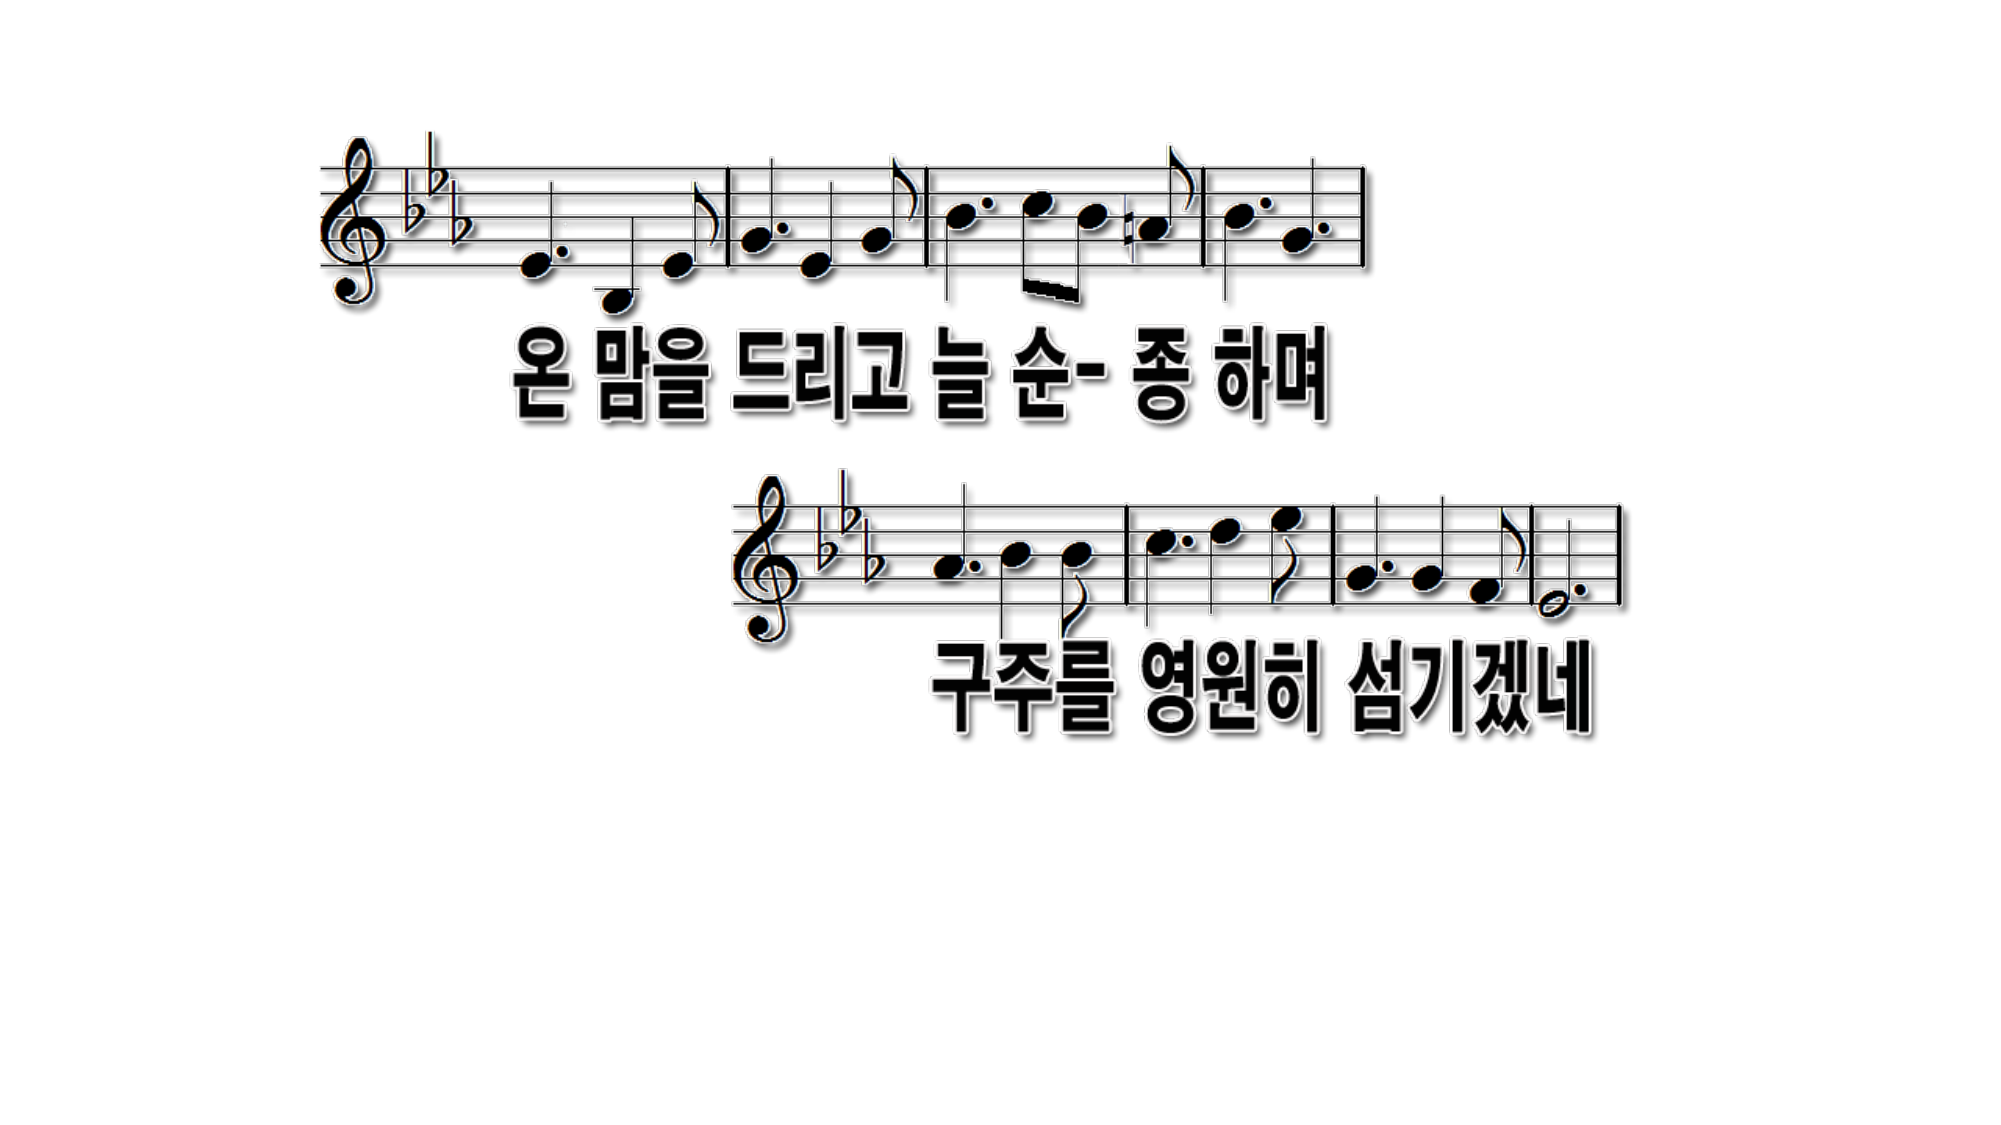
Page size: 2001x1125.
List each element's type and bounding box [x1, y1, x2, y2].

picture [249, 0, 1750, 835]
